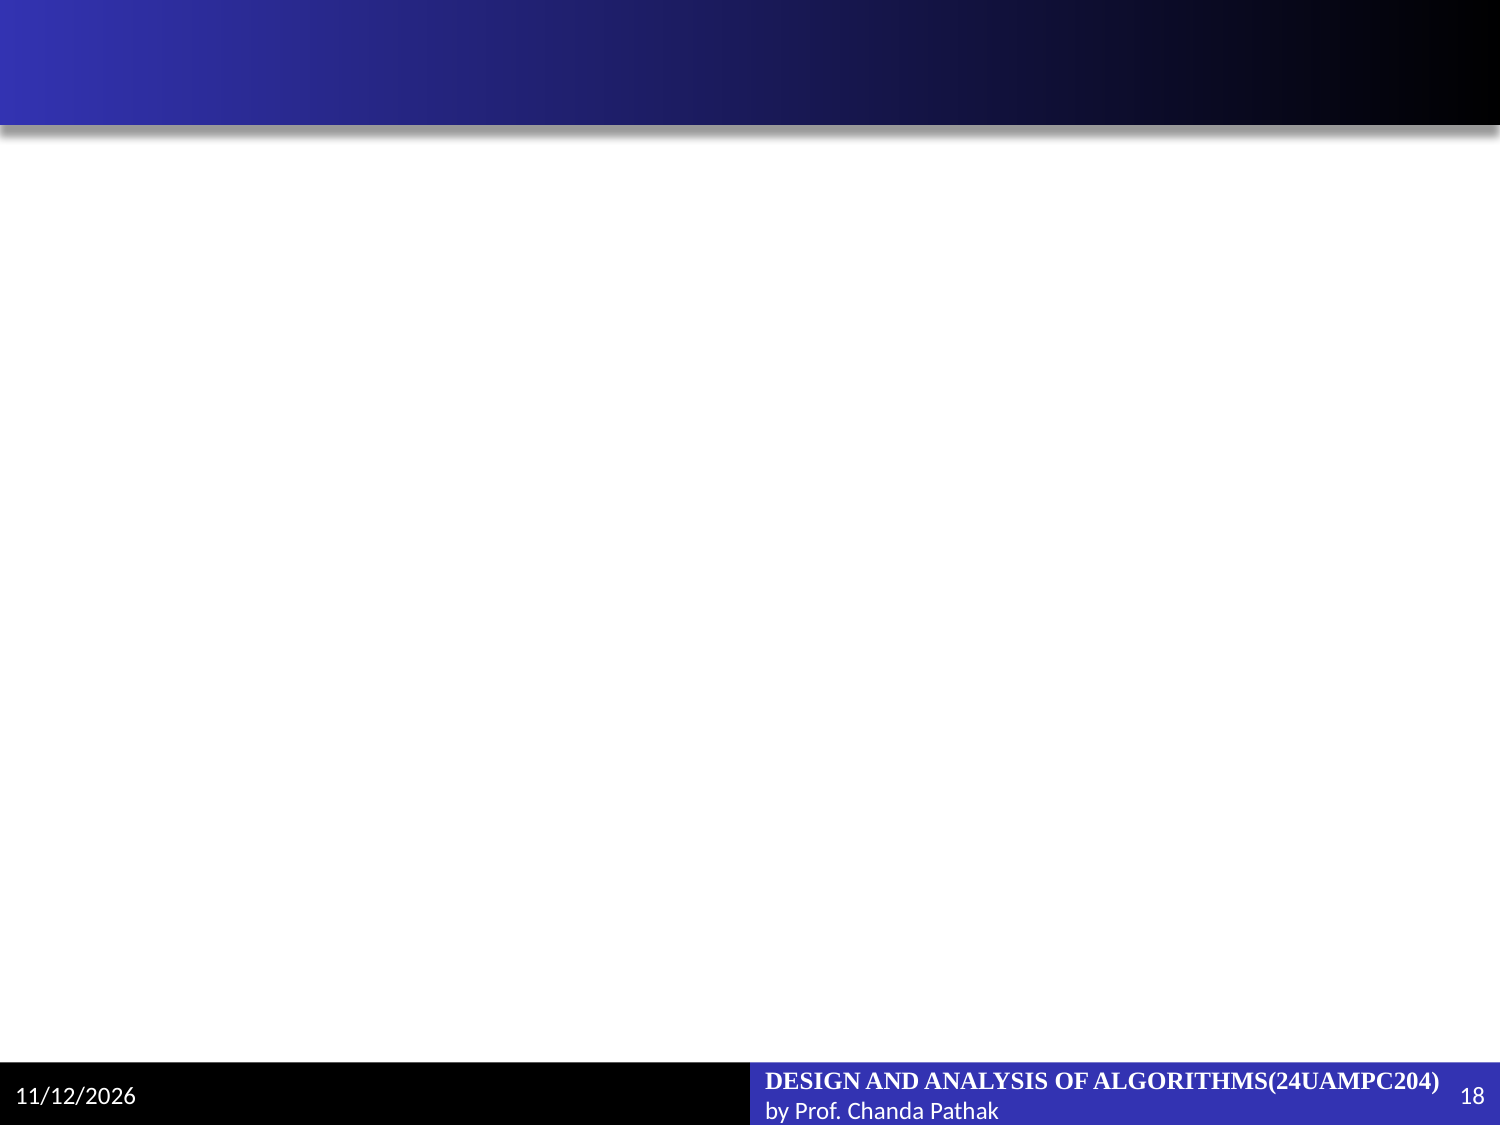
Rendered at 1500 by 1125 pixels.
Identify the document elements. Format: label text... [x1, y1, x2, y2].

footer DESIGN AND ANALYSIS OF ALGORITHMS(24UAMPC204) by Prof. Chanda Pathak [750, 1065, 1325, 1125]
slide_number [0, 1065, 176, 1125]
slide_number 18 [1325, 1065, 1500, 1125]
